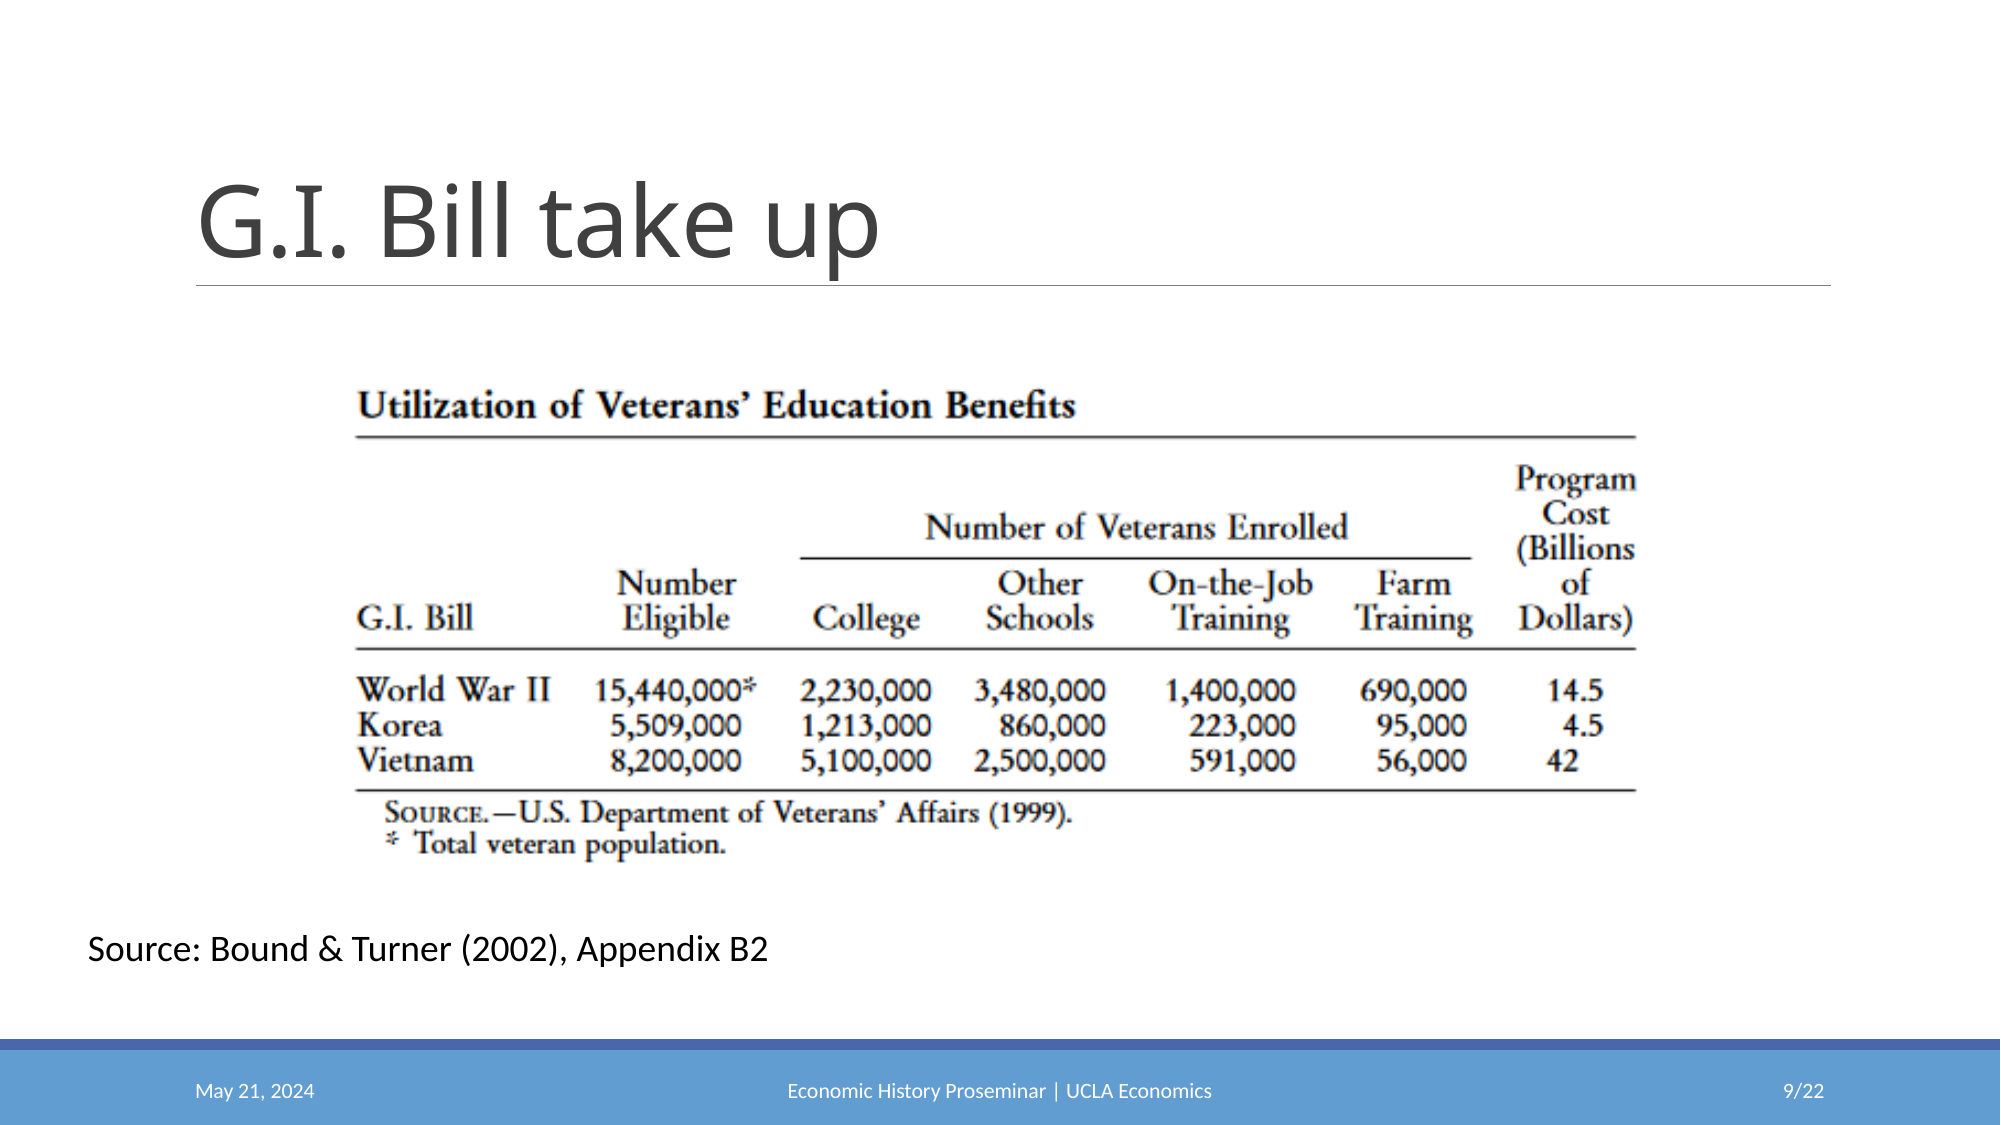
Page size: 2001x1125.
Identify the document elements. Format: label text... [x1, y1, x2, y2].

title G.I. Bill take up [180, 47, 1830, 285]
text_box Source: Bound & Turner (2002), Appendix B2 [73, 916, 904, 976]
slide_number 8/22 [1624, 1059, 1840, 1120]
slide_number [180, 1059, 586, 1120]
picture [328, 386, 1681, 876]
footer Economic History Proseminar | UCLA Economics [604, 1059, 1396, 1120]
